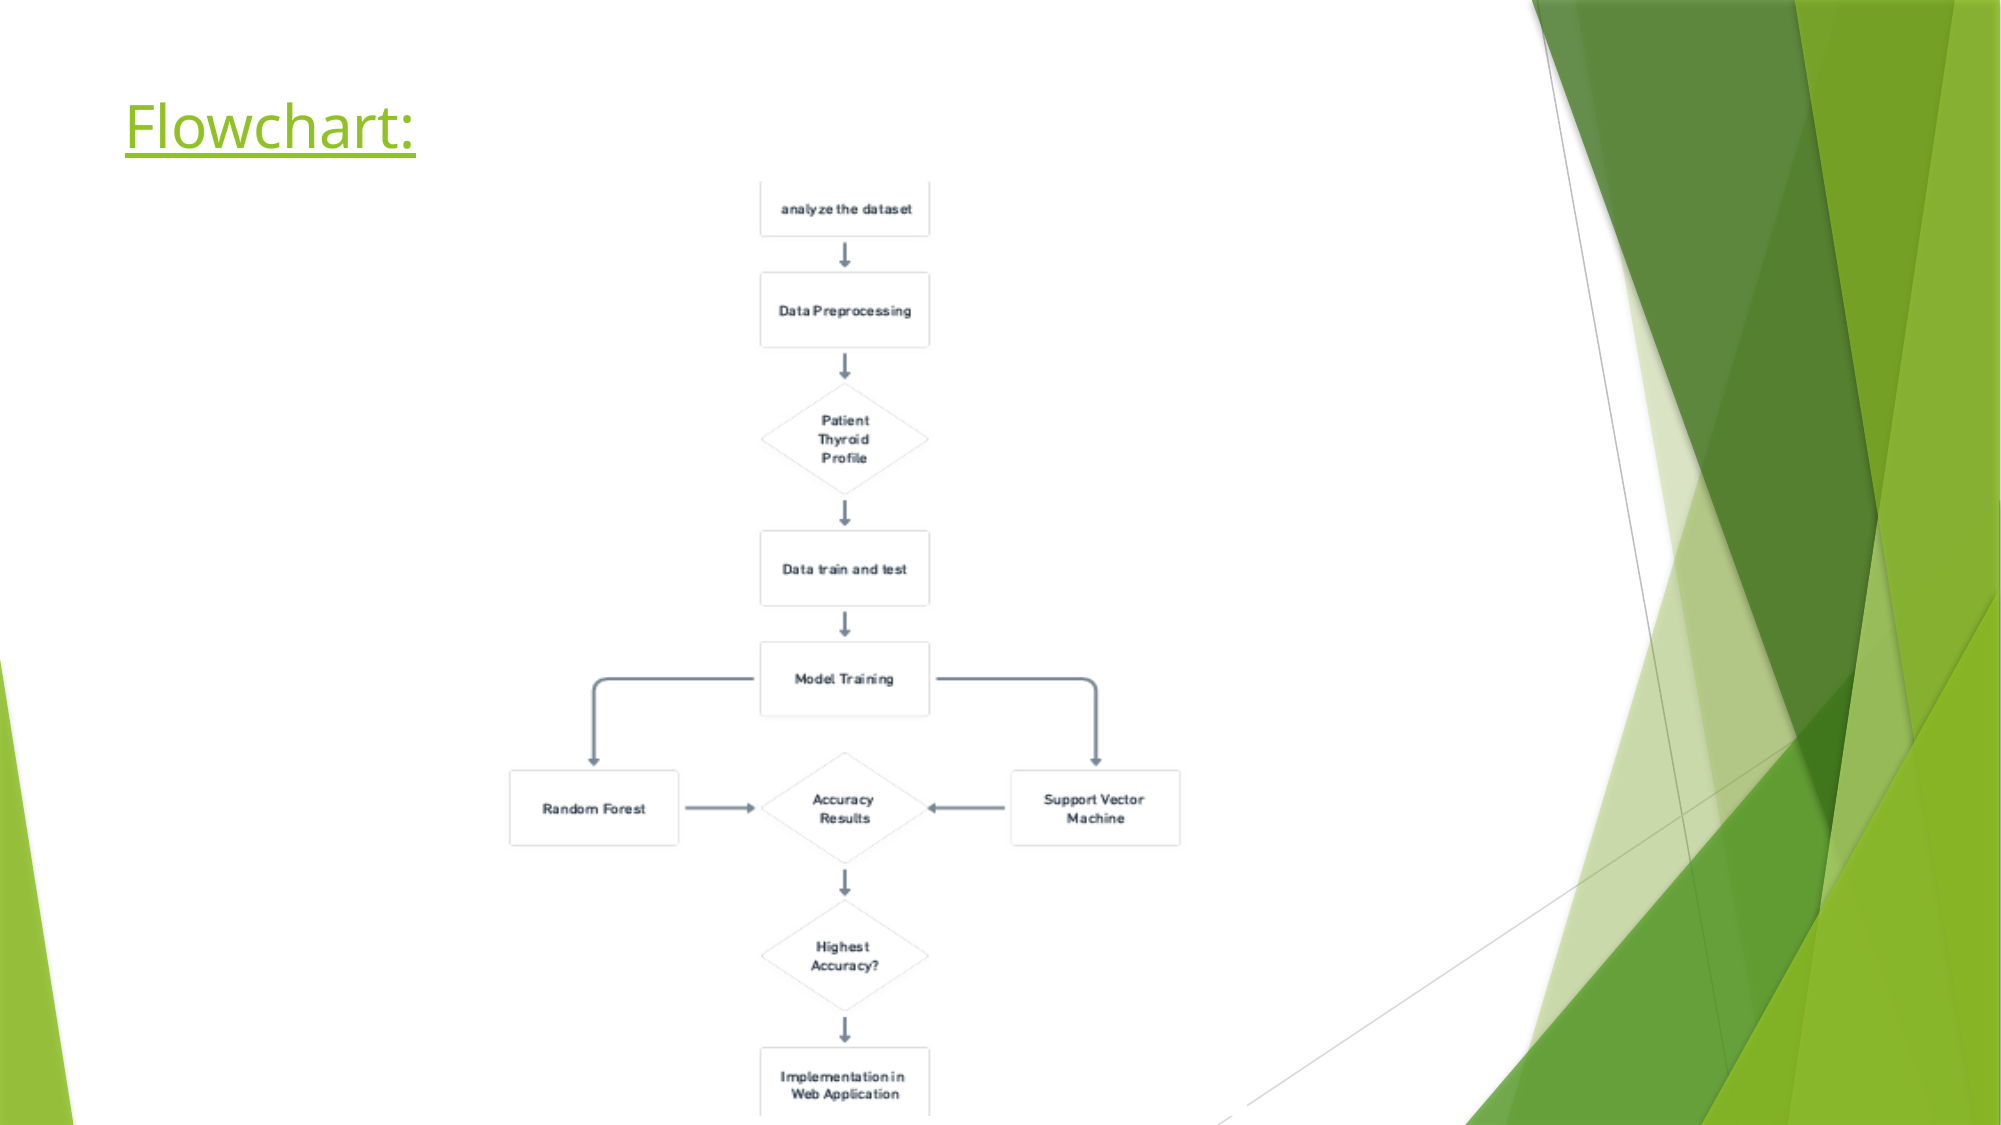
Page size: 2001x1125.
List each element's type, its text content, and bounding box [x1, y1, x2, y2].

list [440, 181, 1248, 1117]
title Flowchart: [109, 81, 1522, 169]
